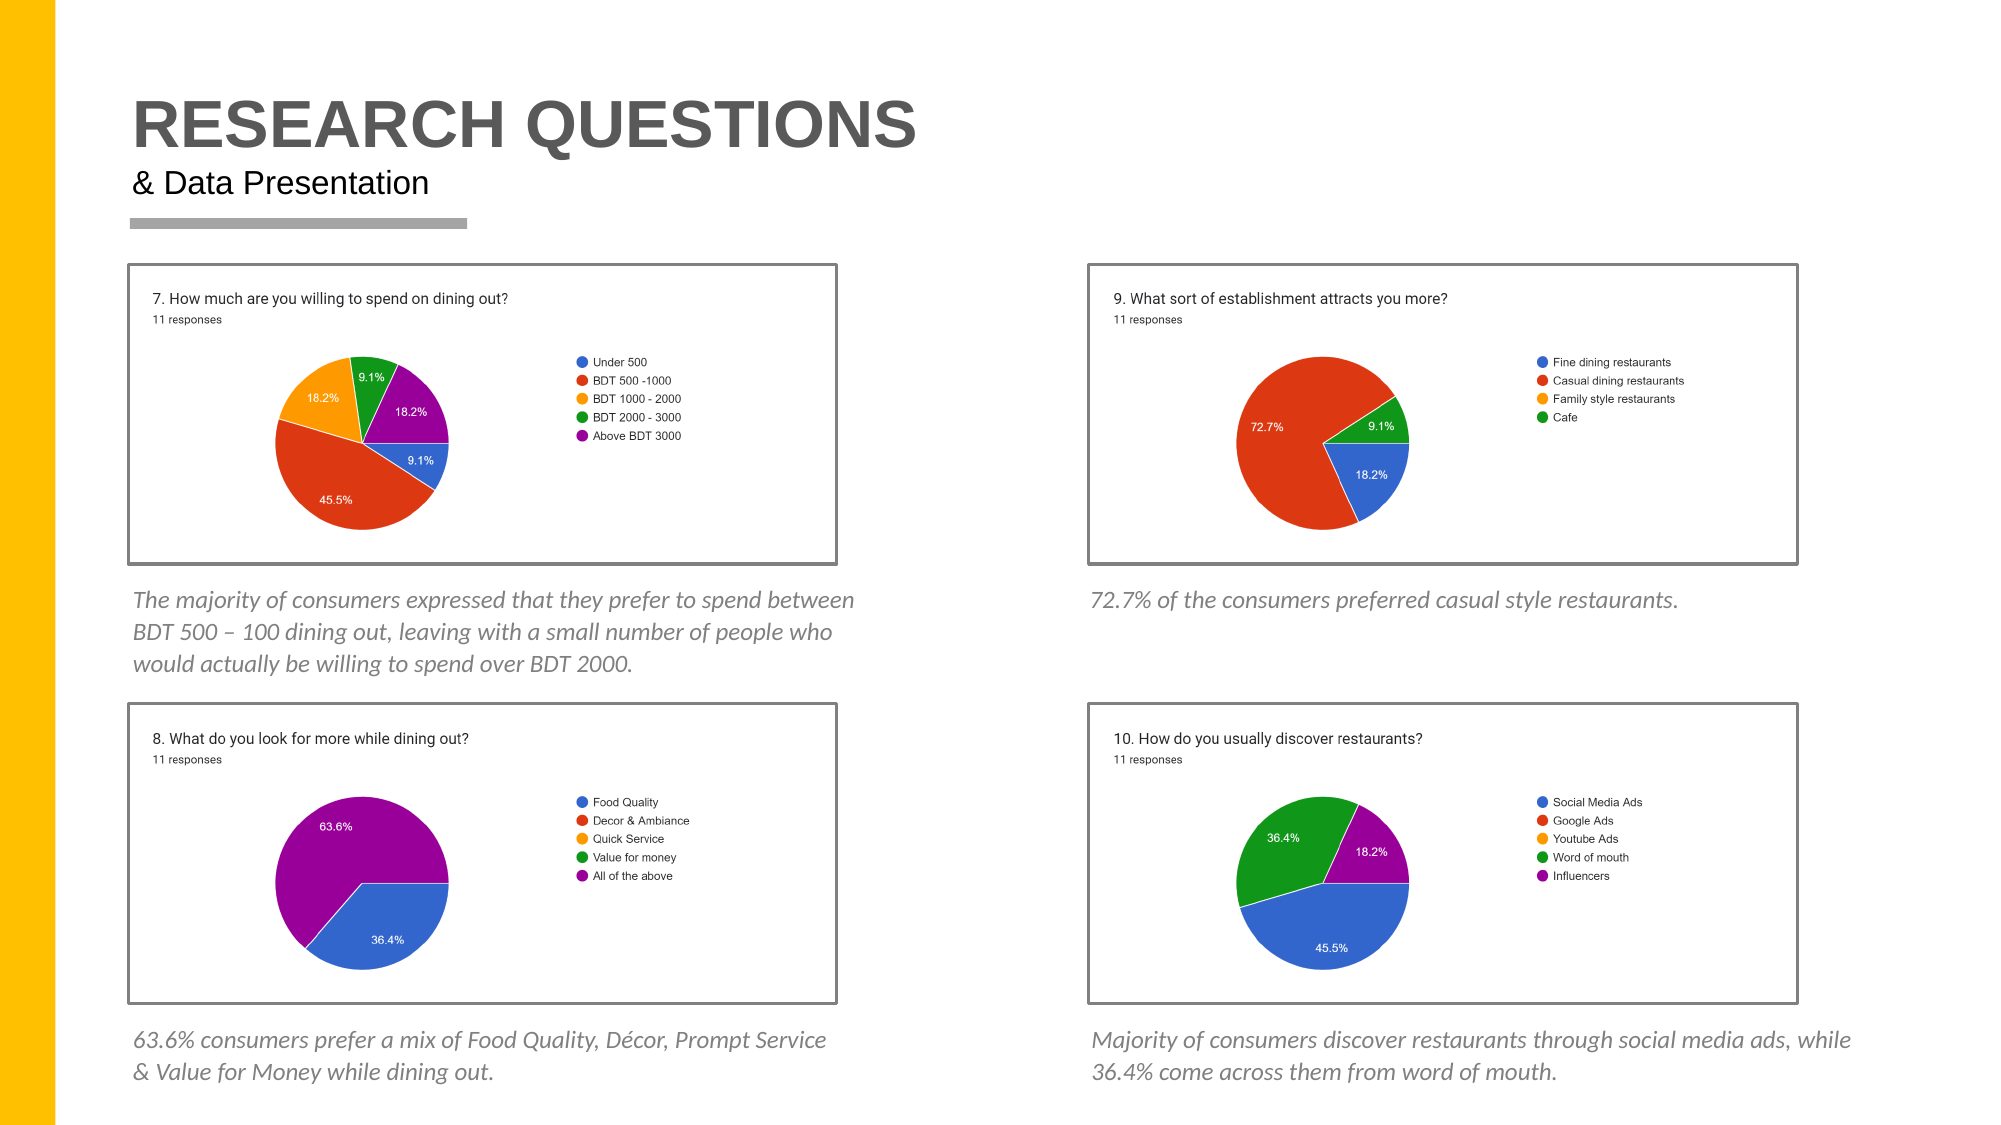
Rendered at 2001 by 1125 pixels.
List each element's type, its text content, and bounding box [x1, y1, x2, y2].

picture [129, 265, 836, 563]
text_box [0, 0, 56, 1125]
text_box 63.6% consumers prefer a mix of Food Quality, Décor, Prompt Service & Value for Money while dining out. [118, 1014, 844, 1094]
text_box [129, 217, 468, 230]
picture [1090, 705, 1796, 1003]
text_box RESEARCH QUESTIONS & Data Presentation [117, 73, 934, 209]
text_box Majority of consumers discover restaurants through social media ads, while 36.4% come across them from word of mouth. [1076, 1014, 1868, 1094]
picture [1090, 265, 1796, 563]
text_box 72.7% of the consumers preferred casual style restaurants. [1074, 574, 1696, 621]
picture [129, 705, 836, 1003]
text_box The majority of consumers expressed that they prefer to spend between BDT 500 – 100 dining out, leaving with a small number of people who would actually be willing to spend over BDT 2000. [118, 574, 877, 685]
